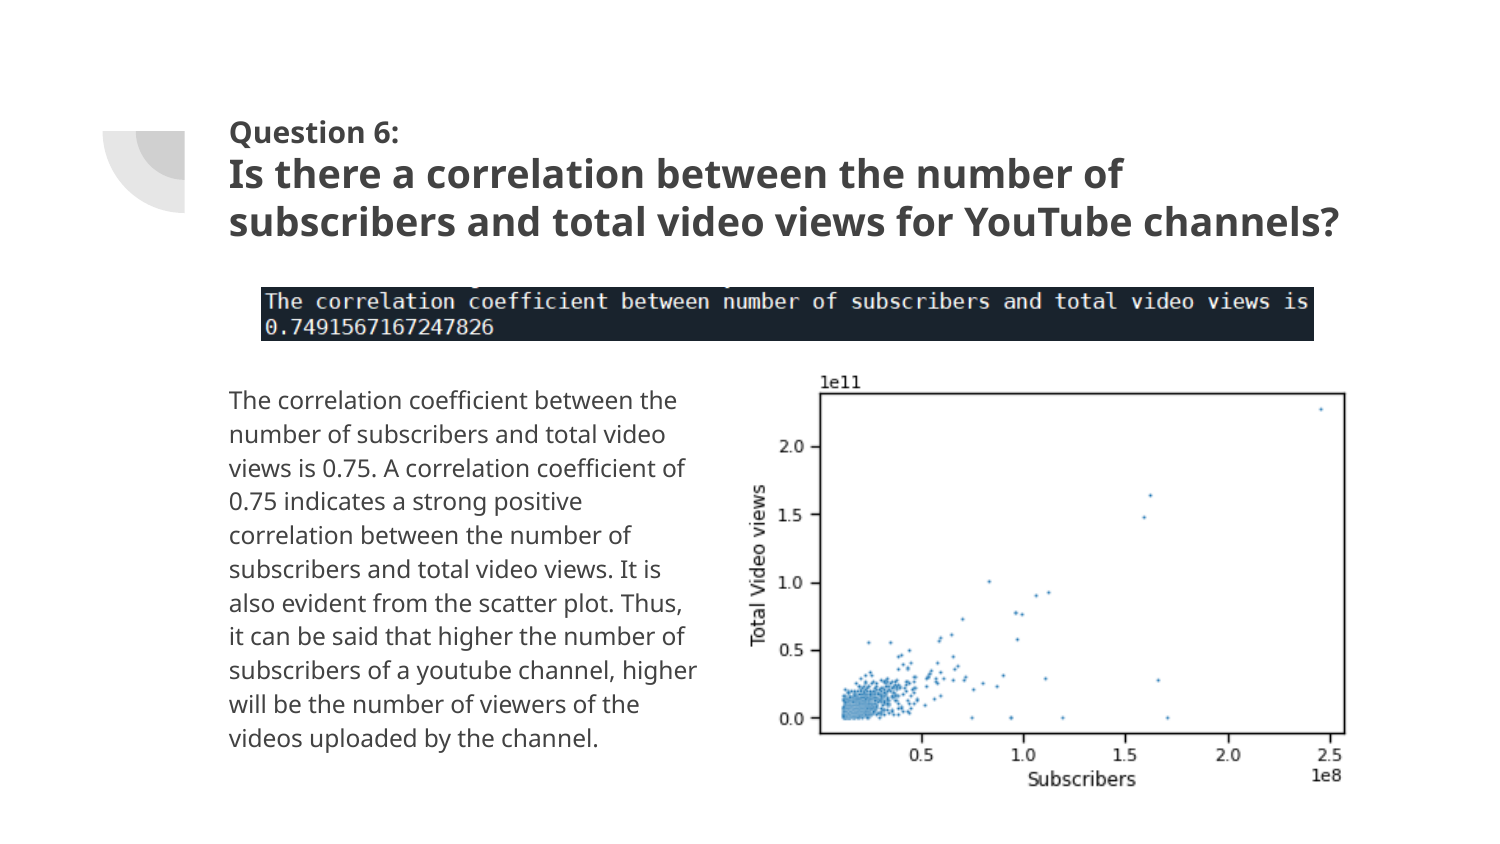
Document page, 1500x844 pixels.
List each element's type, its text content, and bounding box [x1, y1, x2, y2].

list The correlation coefficient between the number of subscribers and total video views is 0.75. A correlation coefficient of 0.75 indicates a strong positive correlation between the number of subscribers and total video views. It is also evident from the scatter plot. Thus, it can be said that higher the number of subscribers of a youtube channel, higher will be the number of viewers of the videos uploaded by the channel. [213, 365, 716, 772]
picture [261, 286, 1314, 341]
title Question 6: Is there a correlation between the number of subscribers and total video views for YouTube channels? [213, 98, 1368, 263]
picture [739, 365, 1355, 802]
